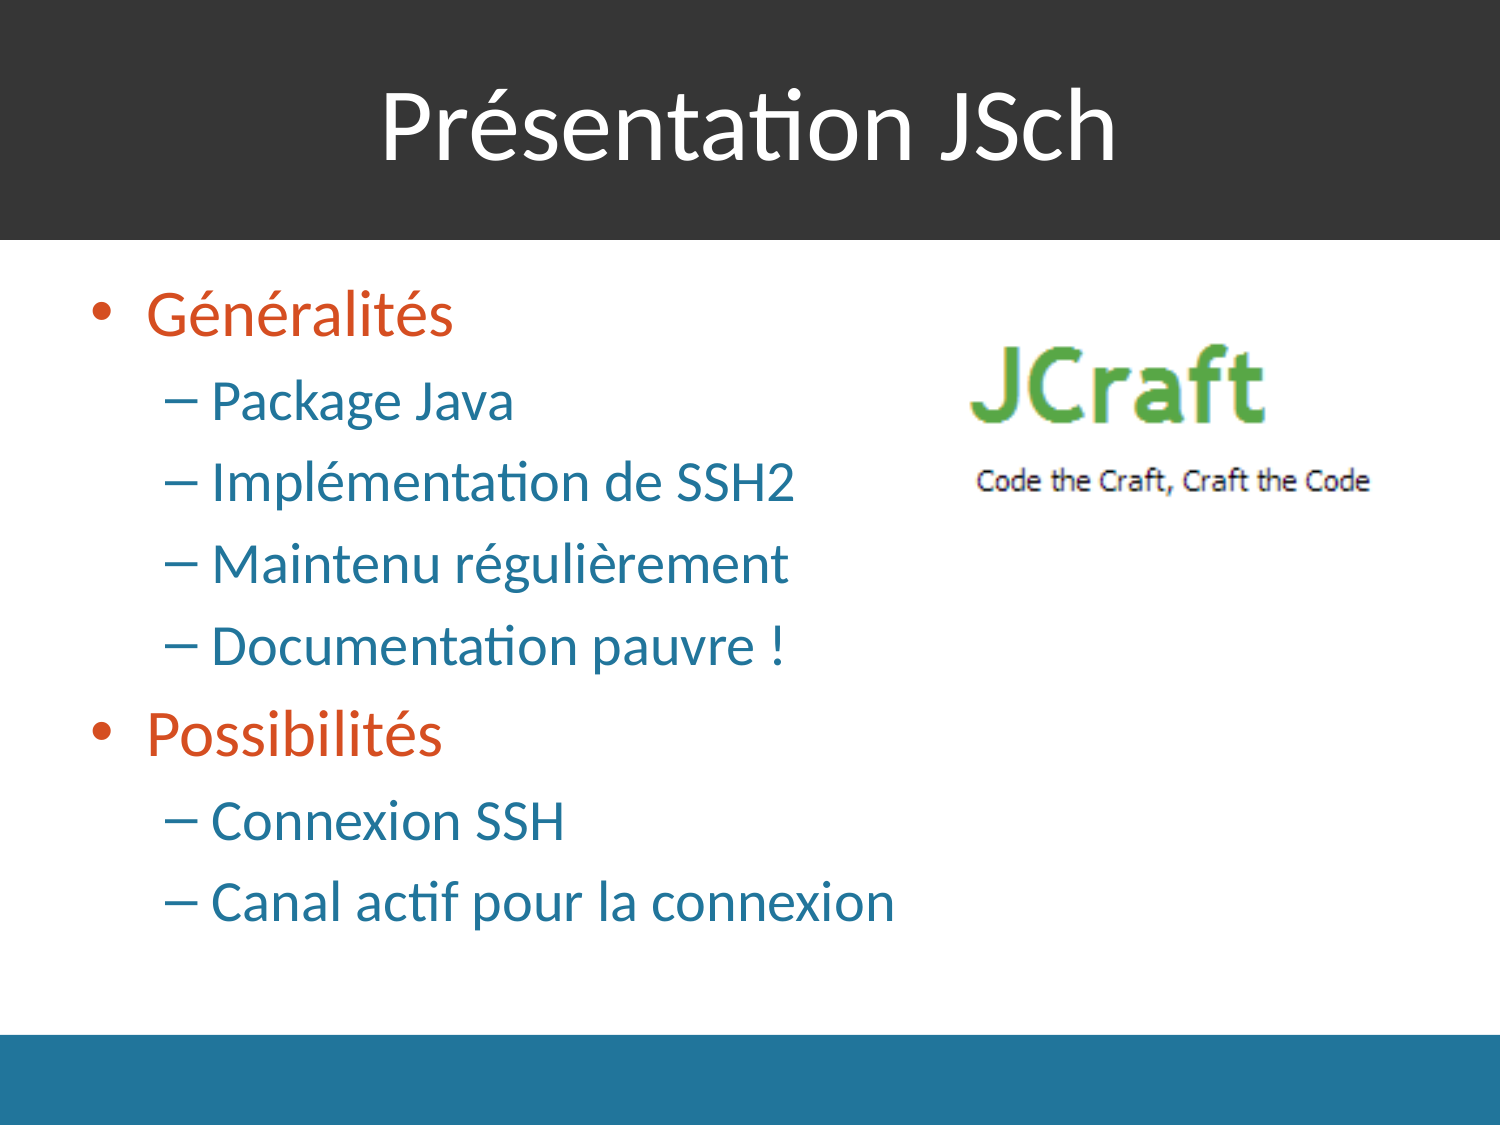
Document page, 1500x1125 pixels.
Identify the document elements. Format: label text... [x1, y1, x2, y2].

title Présentation JSch [0, 24, 1500, 213]
list Généralités Package Java Implémentation de SSH2 Maintenu régulièrement Documentation pauvre ! Possibilités Connexion SSH Canal actif pour la connexion [75, 262, 1425, 1005]
picture [949, 324, 1404, 513]
